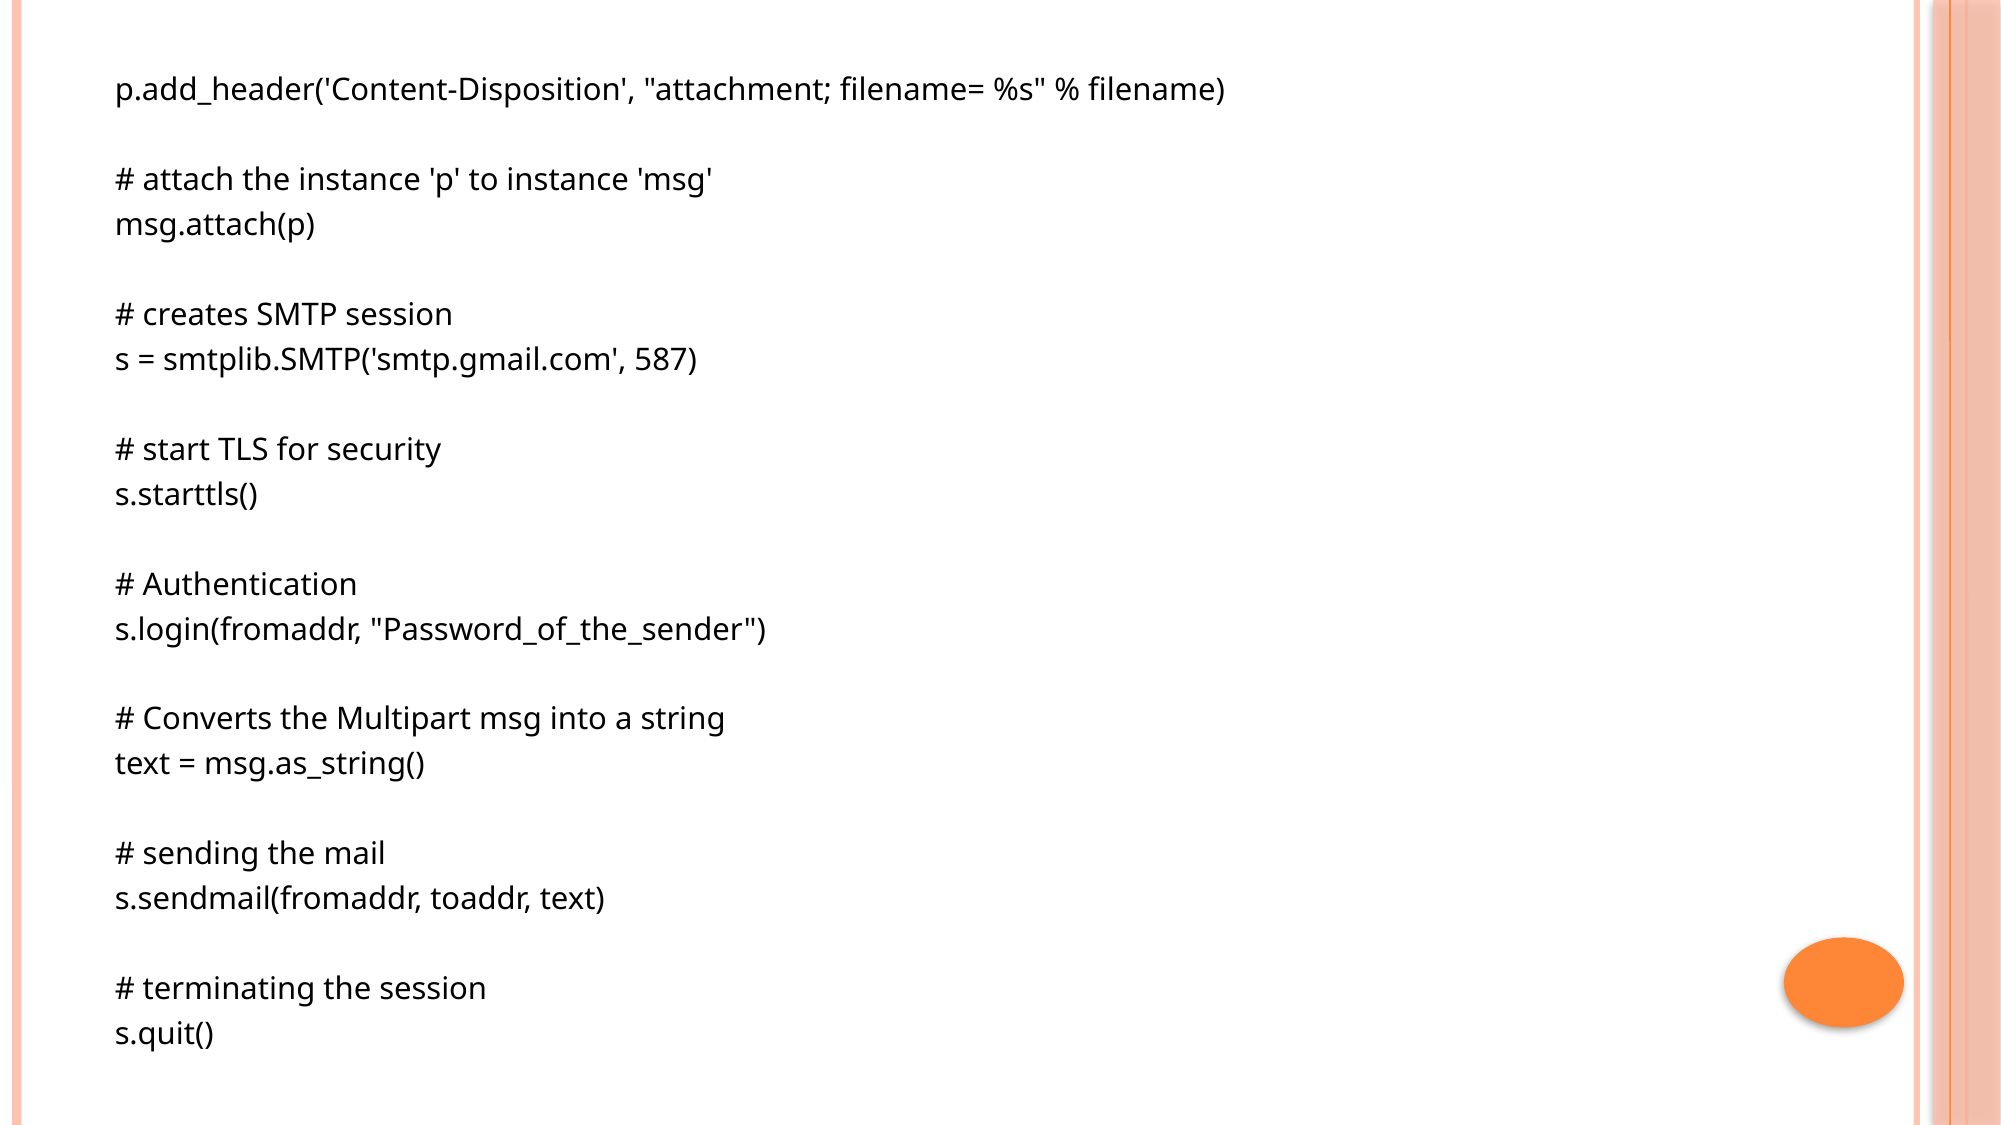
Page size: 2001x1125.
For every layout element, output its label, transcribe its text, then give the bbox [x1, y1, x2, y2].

list p.add_header('Content-Disposition', "attachment; filename= %s" % filename) # attach the instance 'p' to instance 'msg' msg.attach(p) # creates SMTP session s = smtplib.SMTP('smtp.gmail.com', 587) # start TLS for security s.starttls() # Authentication s.login(fromaddr, "Password_of_the_sender") # Converts the Multipart msg into a string text = msg.as_string() # sending the mail s.sendmail(fromaddr, toaddr, text) # terminating the session s.quit() [99, 62, 1734, 1062]
